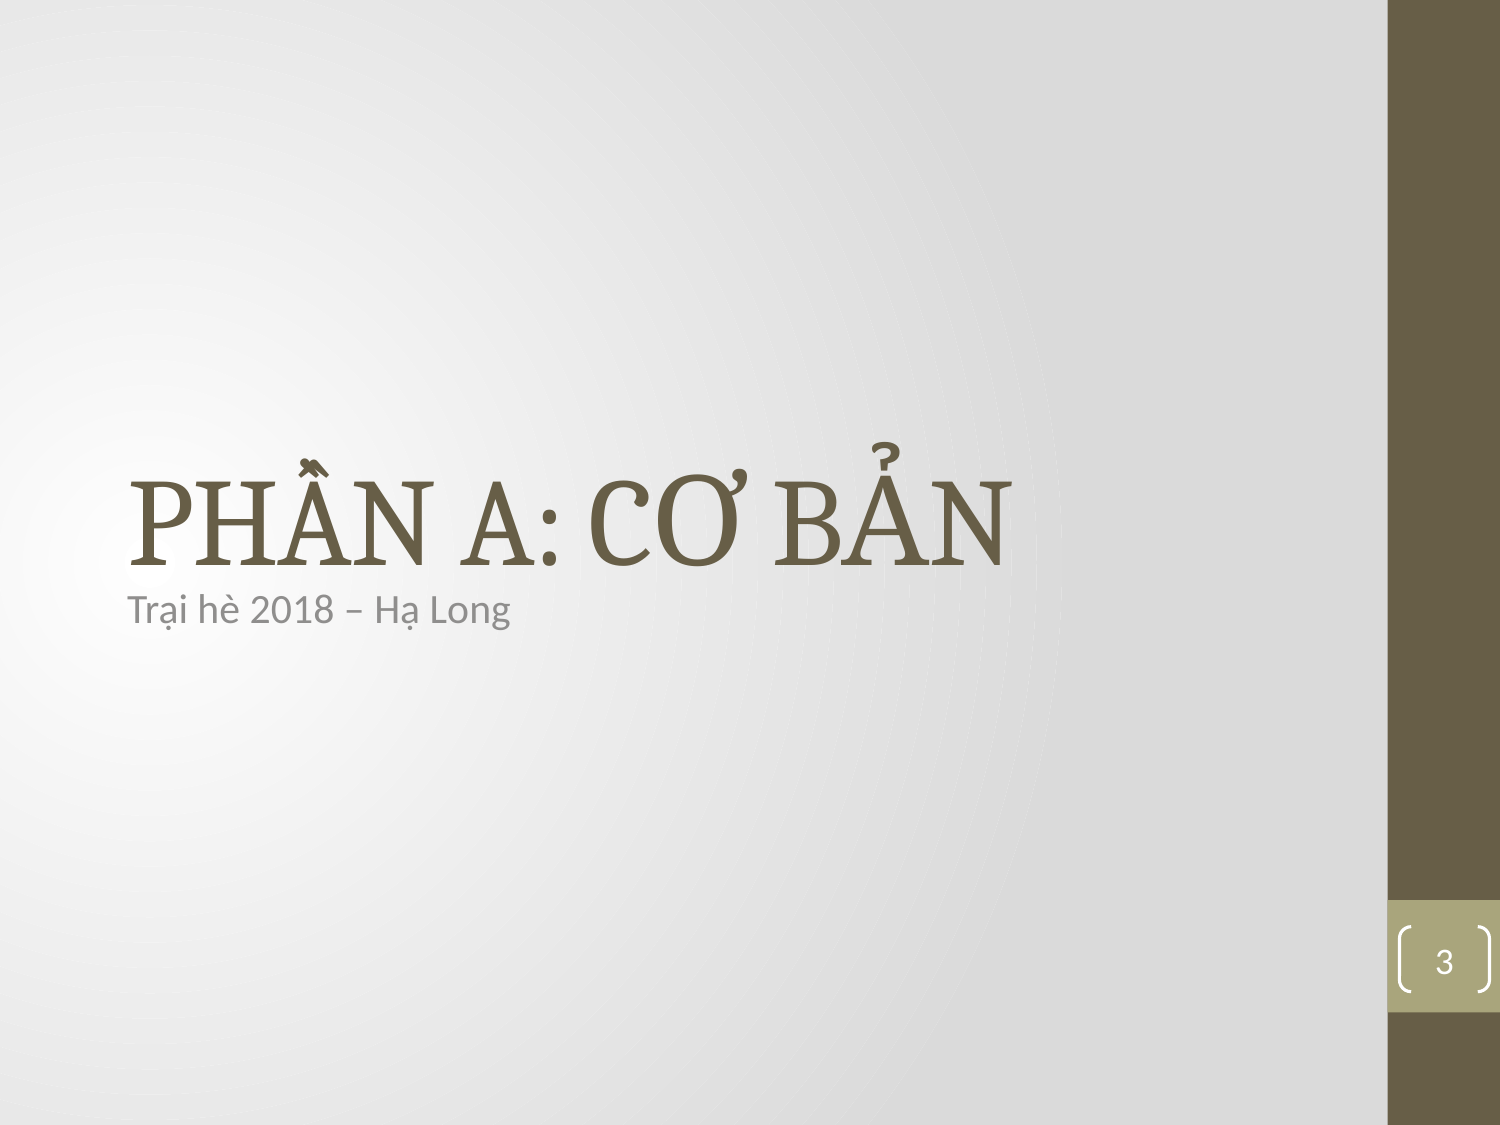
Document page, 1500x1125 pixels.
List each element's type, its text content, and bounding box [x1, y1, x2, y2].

subtitle Trại hè 2018 – Hạ Long [112, 574, 1173, 750]
slide_number 3 [1397, 925, 1492, 994]
title PHẦN A: CƠ BẢN [112, 312, 1350, 598]
